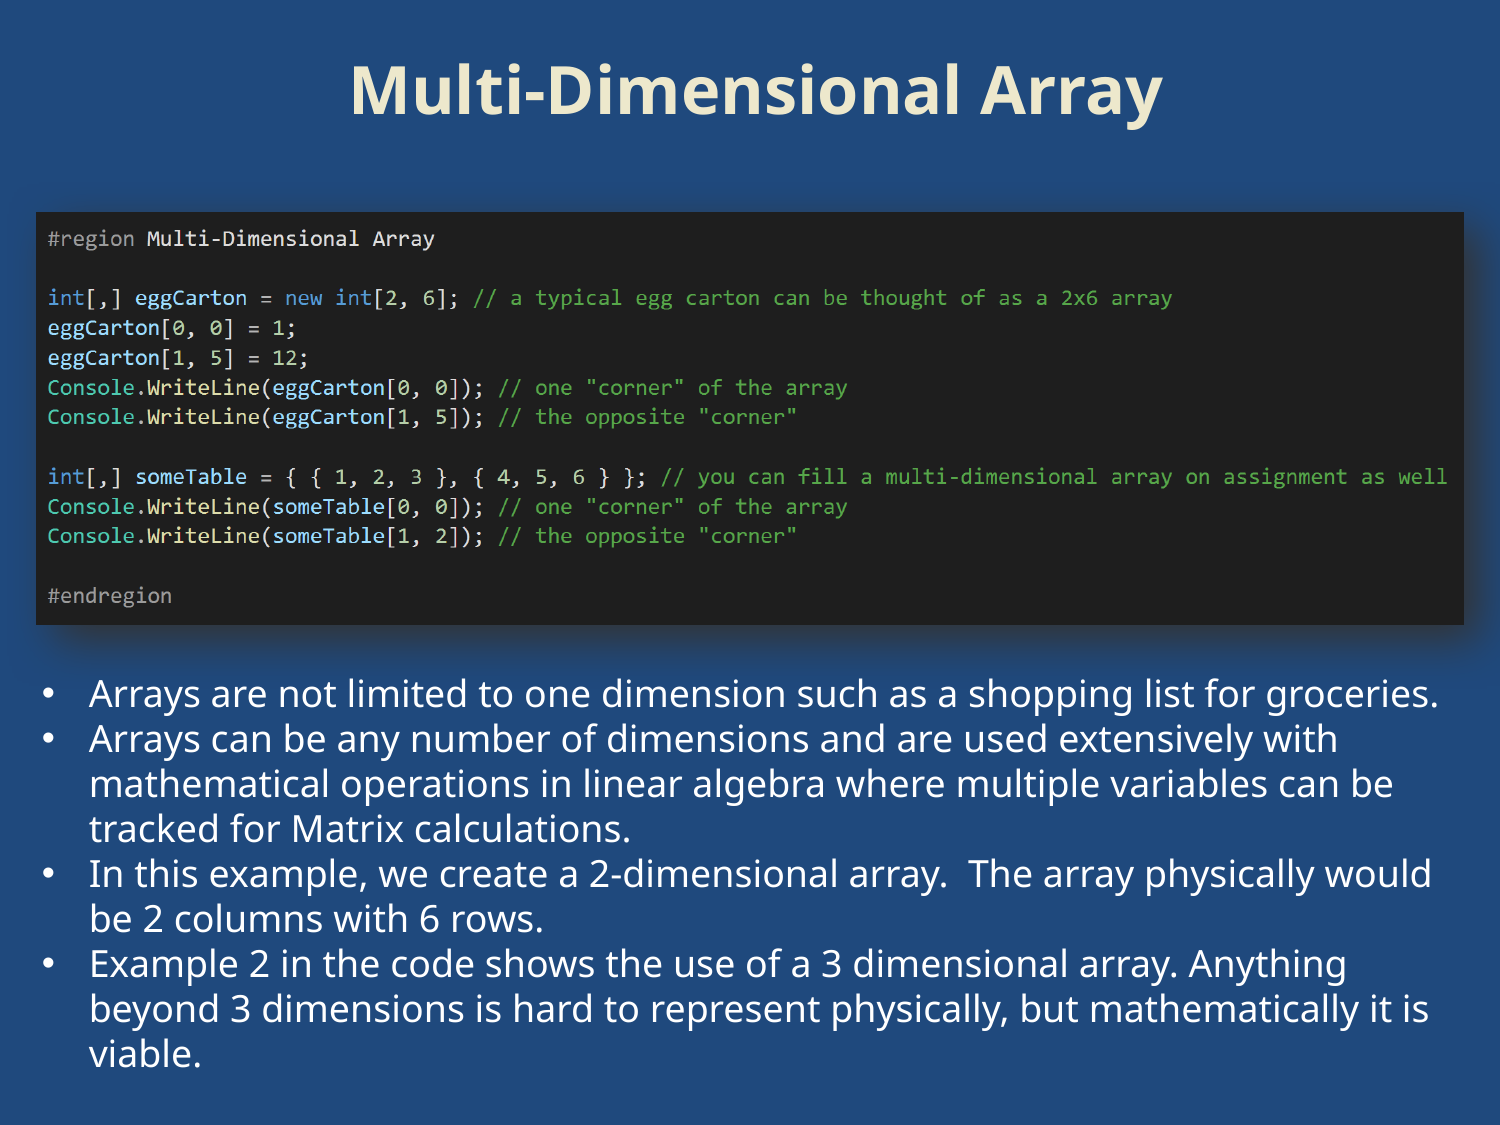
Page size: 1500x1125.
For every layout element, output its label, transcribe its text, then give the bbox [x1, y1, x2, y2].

text_box Arrays are not limited to one dimension such as a shopping list for groceries. Arrays can be any number of dimensions and are used extensively with mathematical operations in linear algebra where multiple variables can be tracked for Matrix calculations. In this example, we create a 2-dimensional array. The array physically would be 2 columns with 6 rows. Example 2 in the code shows the use of a 3 dimensional array. Anything beyond 3 dimensions is hard to represent physically, but mathematically it is viable. [27, 662, 1478, 1083]
title Multi-Dimensional Array [50, 24, 1463, 150]
picture [36, 212, 1464, 626]
